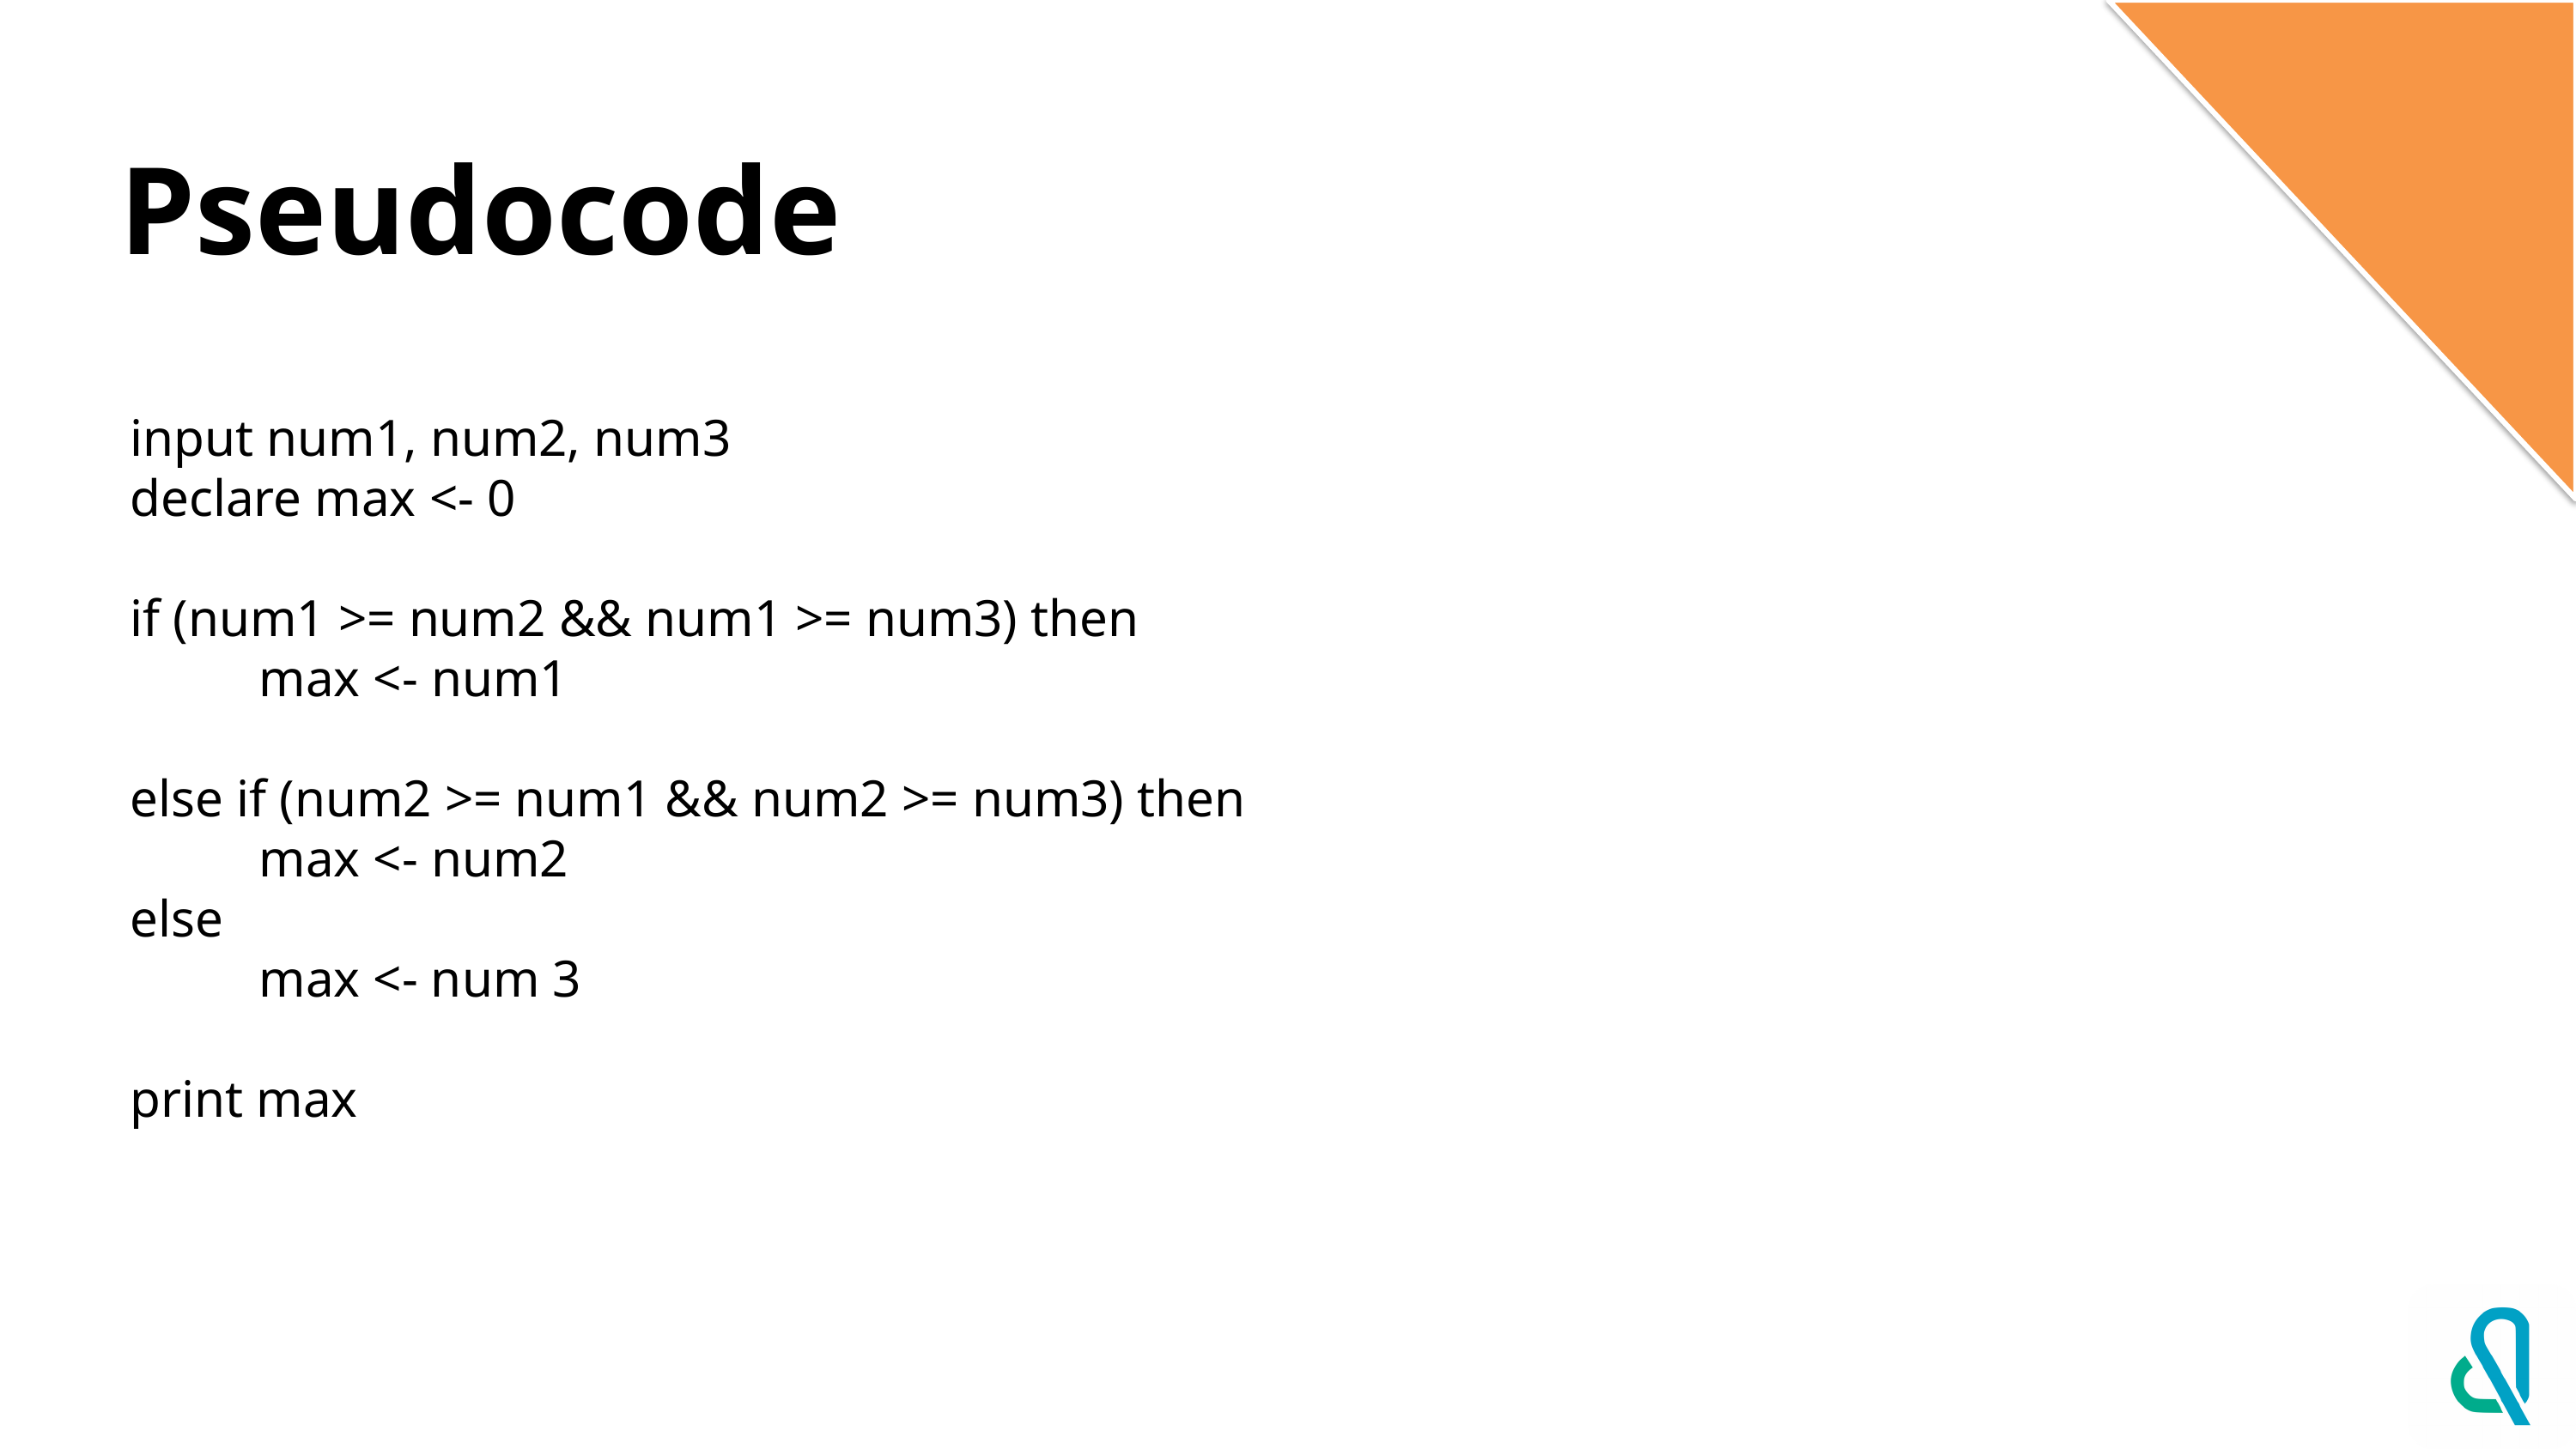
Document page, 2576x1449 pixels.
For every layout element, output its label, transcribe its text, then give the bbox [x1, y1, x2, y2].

text_box [2105, 0, 2576, 502]
text_box input num1, num2, num3 declare max <- 0 if (num1 >= num2 && num1 >= num3) then max <- num1 else if (num2 >= num1 && num2 >= num3) then max <- num2 else max <- num 3 print max [117, 399, 1941, 1134]
title Pseudocode [118, 131, 1637, 377]
text_box [2408, 1284, 2576, 1449]
